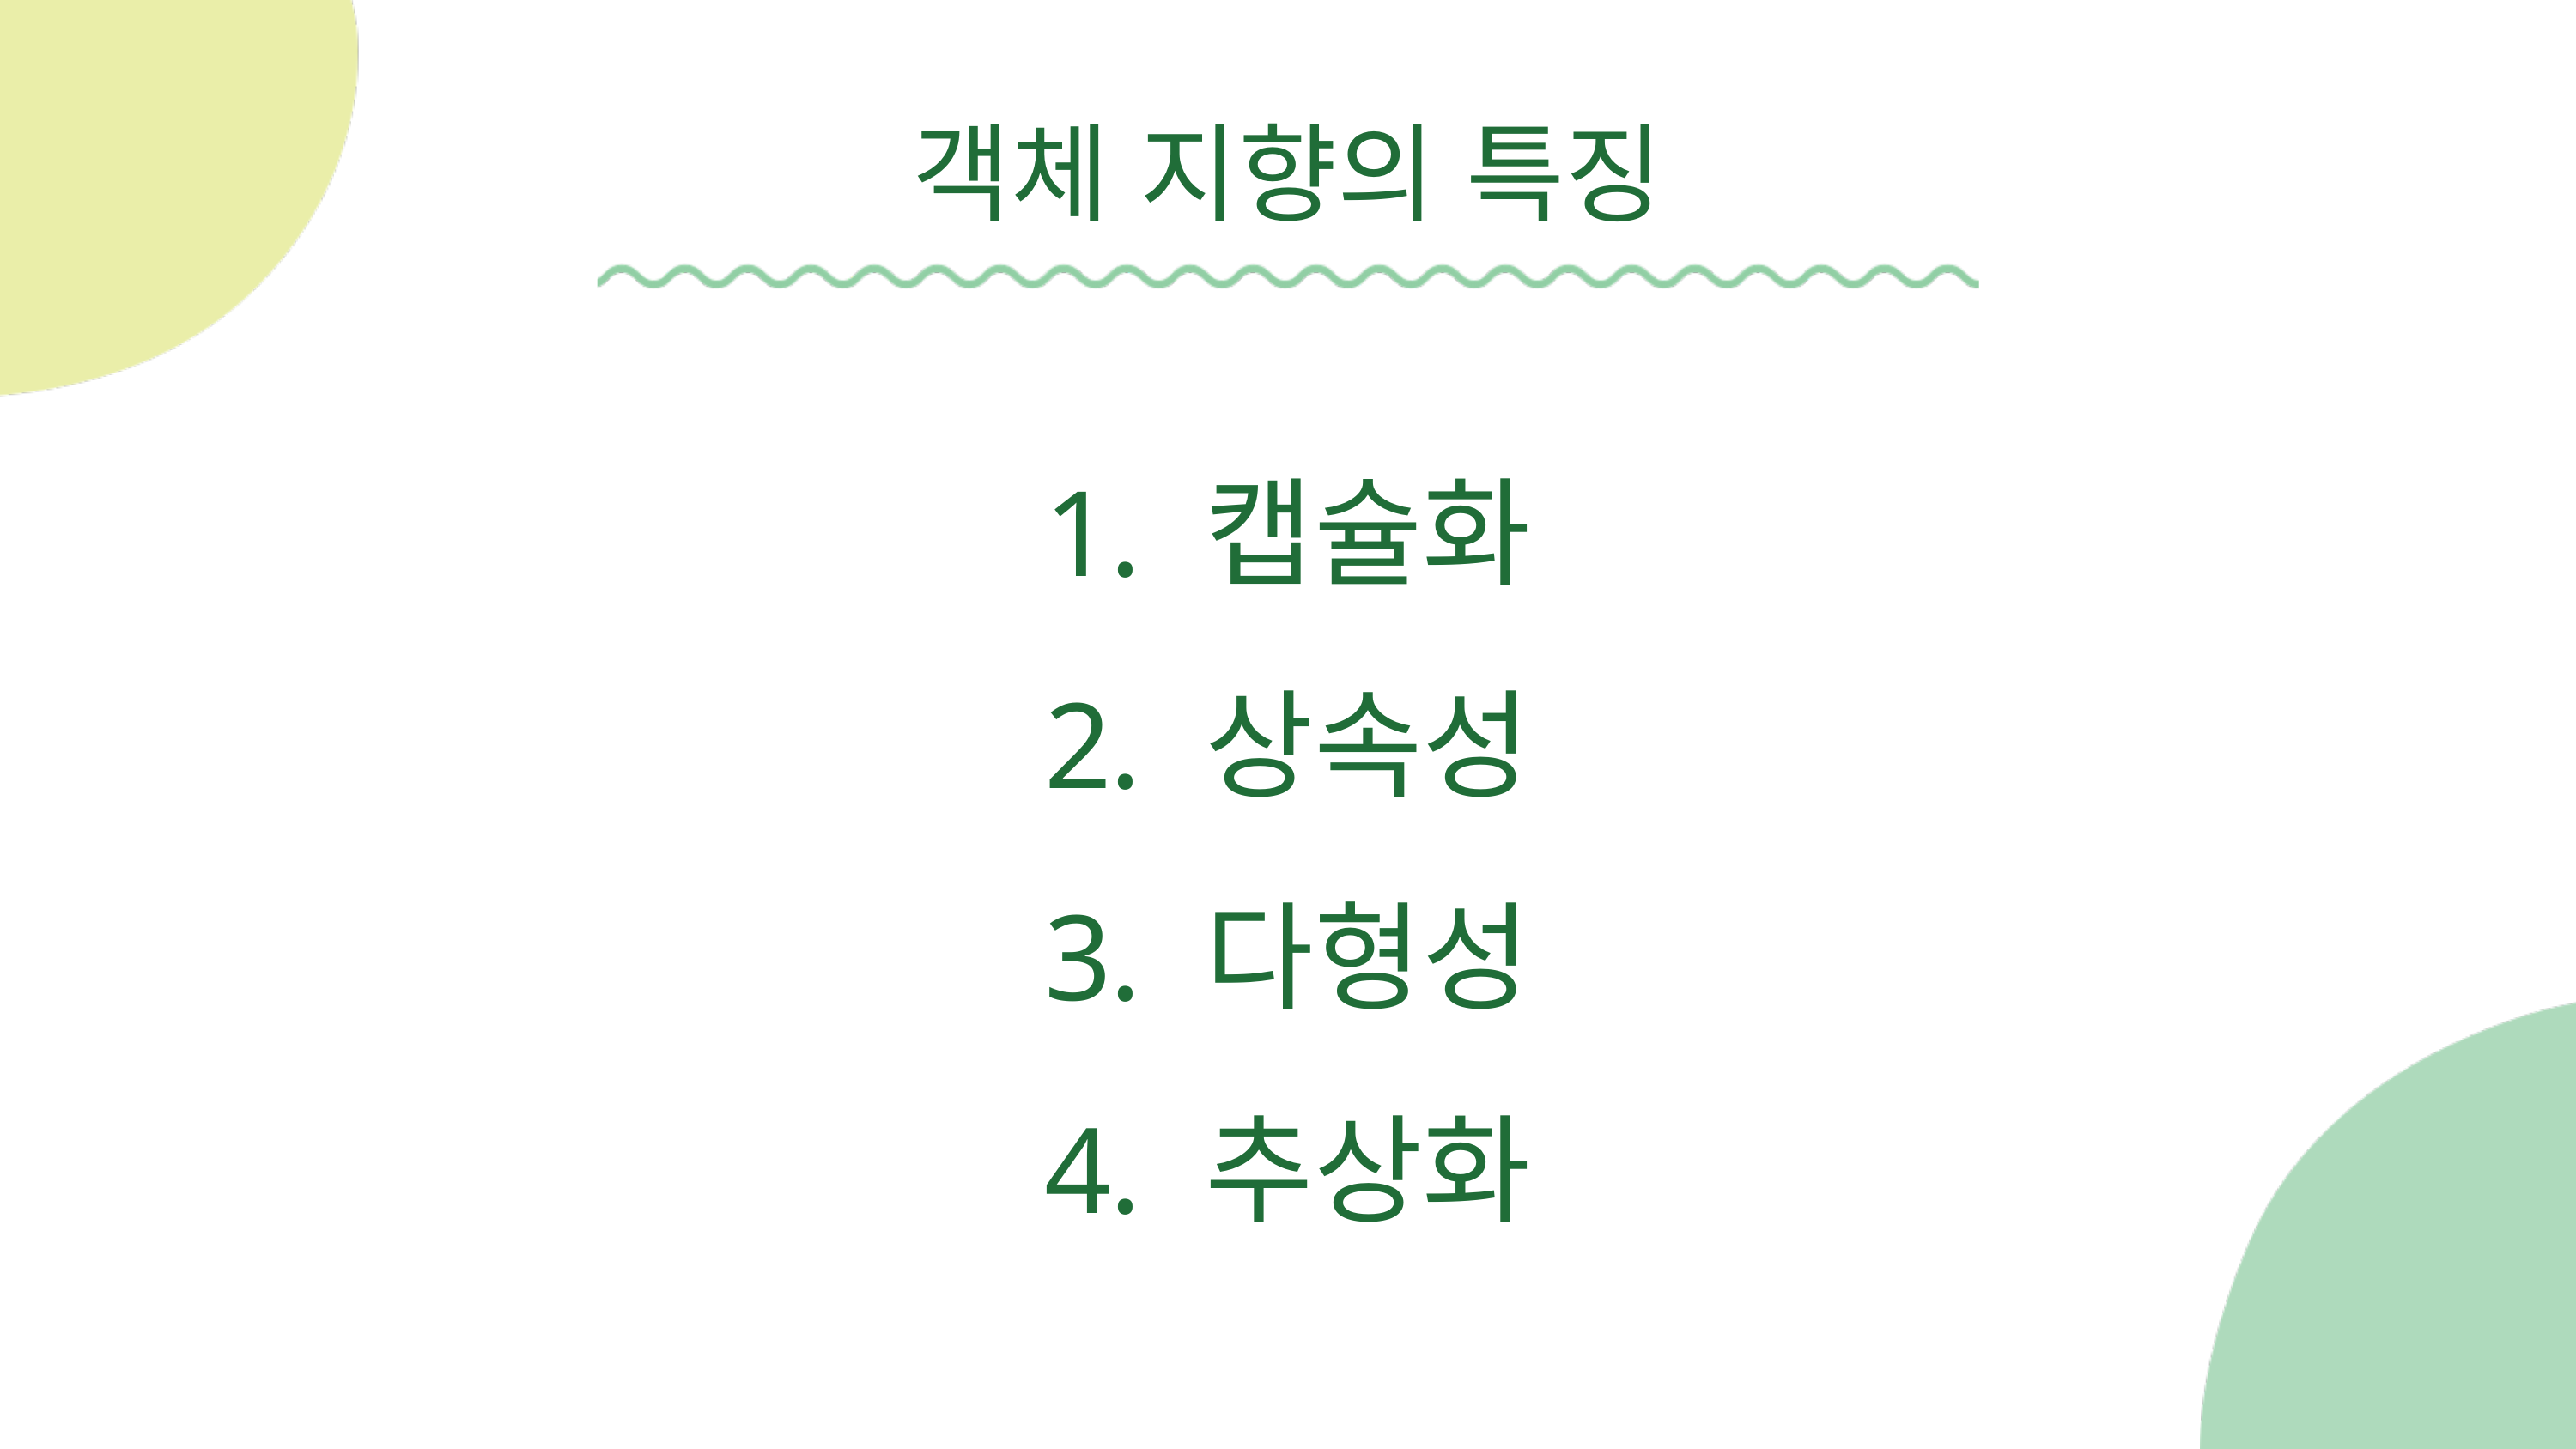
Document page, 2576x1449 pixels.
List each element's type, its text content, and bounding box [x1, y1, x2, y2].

text_box 캡슐화 상속성 다형성 추상화 [24, 380, 2552, 1244]
picture [2200, 989, 2576, 1449]
picture [0, 0, 361, 400]
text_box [520, 100, 2056, 289]
